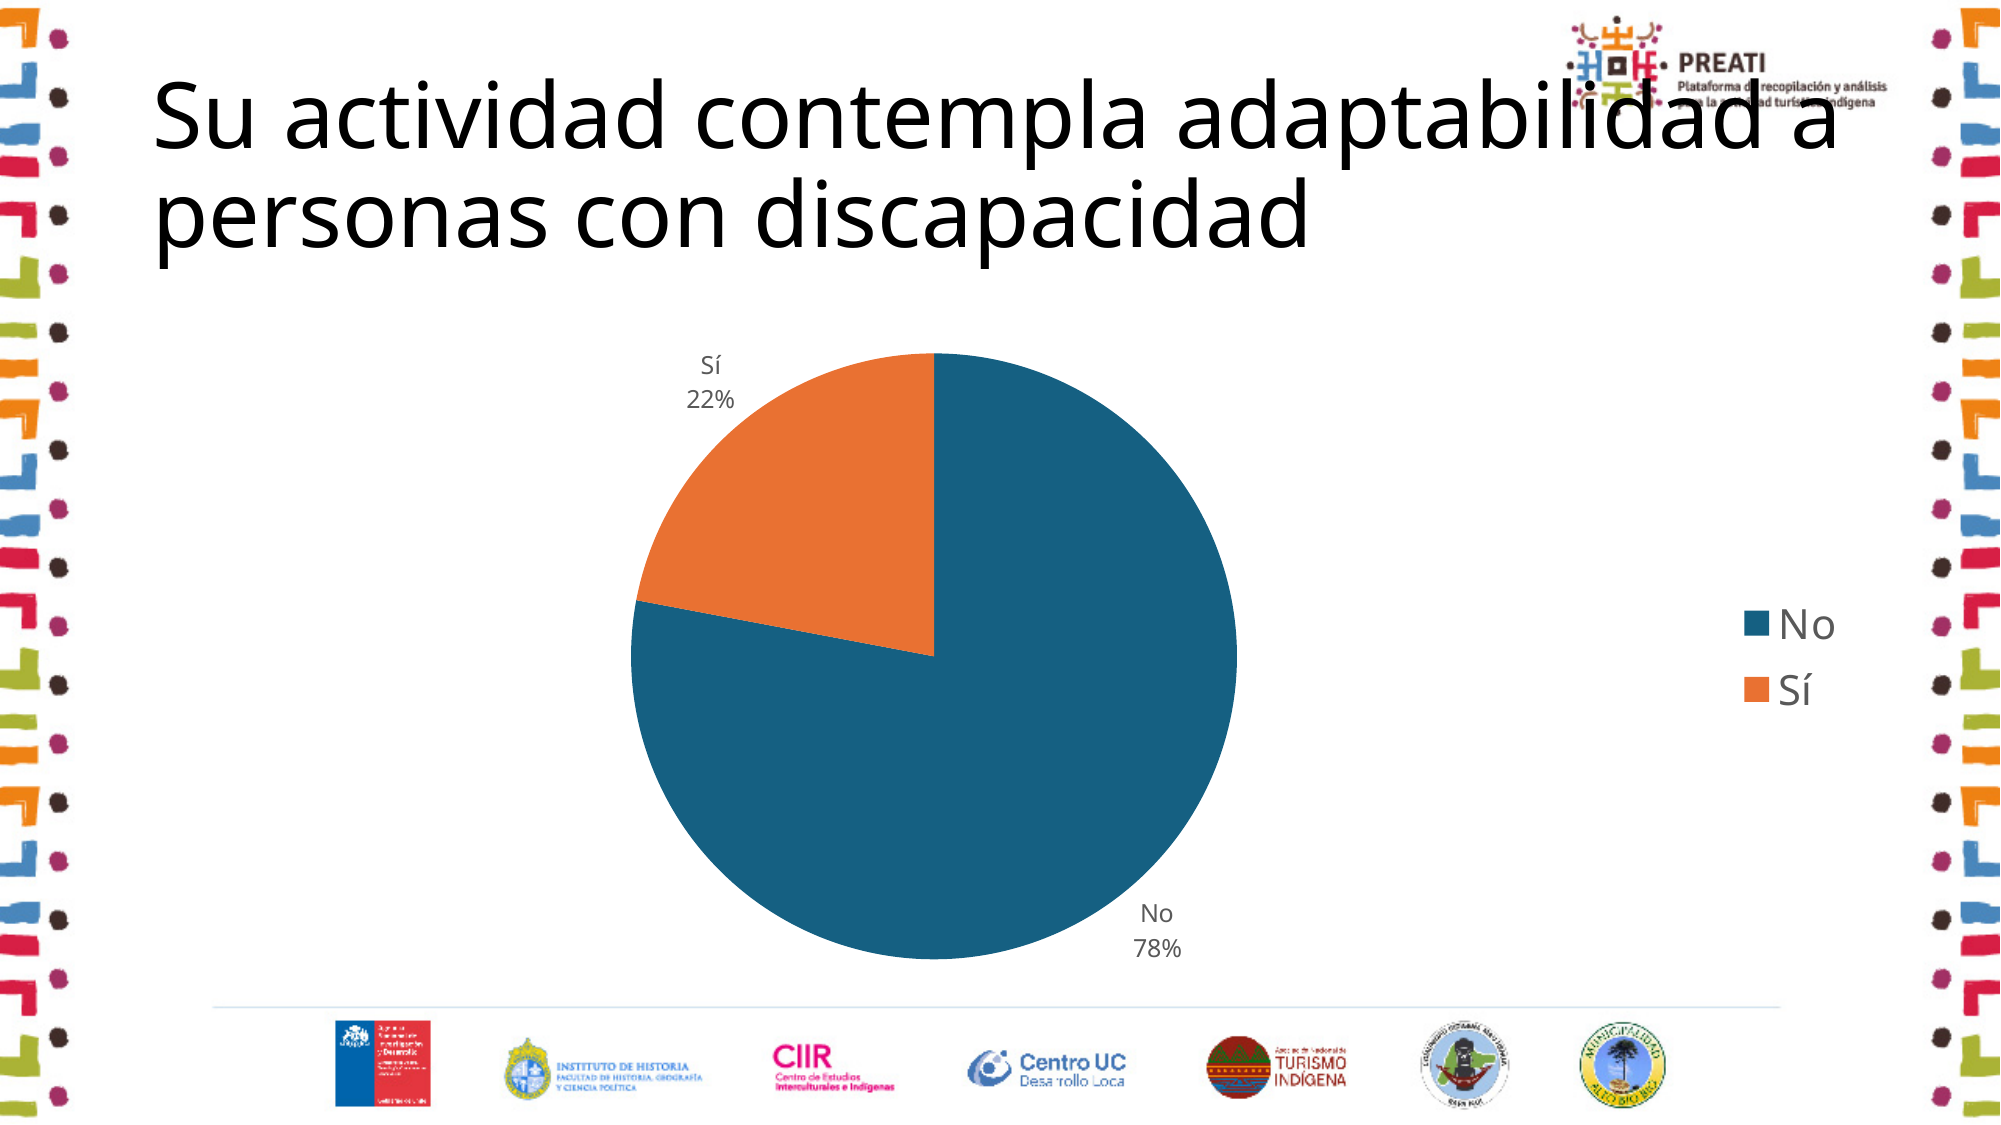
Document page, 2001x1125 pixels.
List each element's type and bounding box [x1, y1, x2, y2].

chart [136, 298, 1863, 1014]
picture [0, 0, 2000, 1125]
